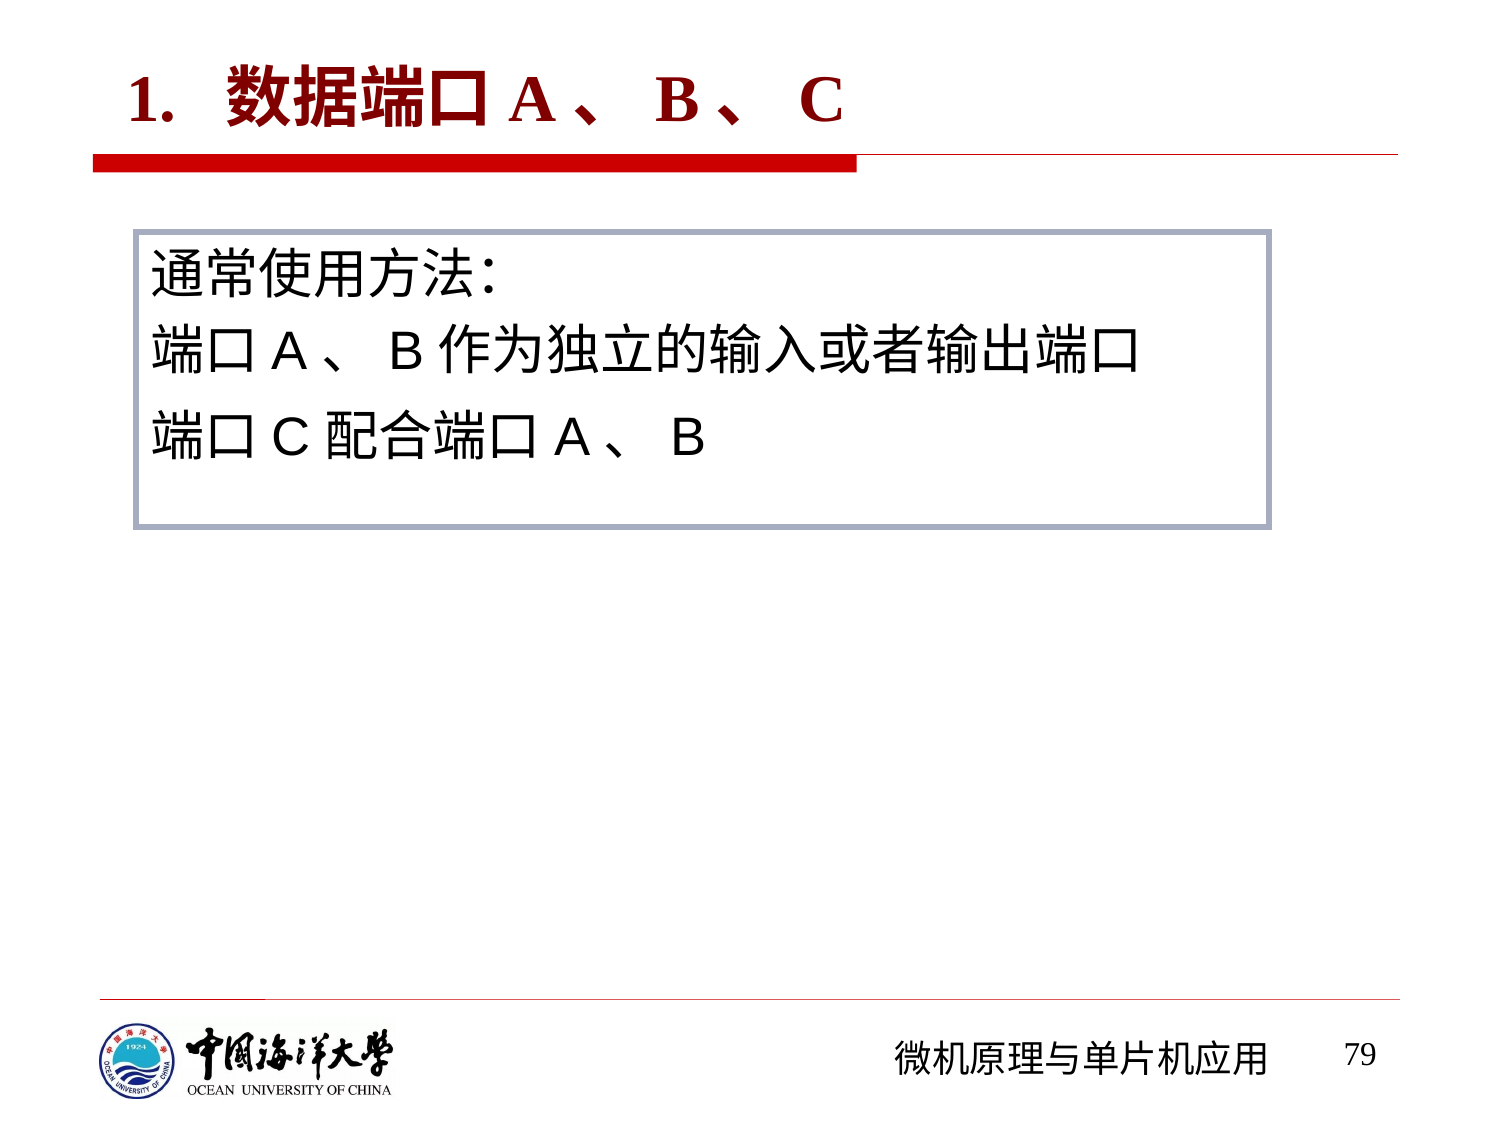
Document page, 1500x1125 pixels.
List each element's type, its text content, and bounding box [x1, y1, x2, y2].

picture [99, 1017, 396, 1099]
slide_number 79 [1328, 1024, 1448, 1103]
title 1. 数据端口A、B、C [94, 30, 1407, 143]
text_box 通常使用方法： 端口A、B作为独立的输入或者输出端口 端口C配合端口A、B [135, 231, 1269, 528]
